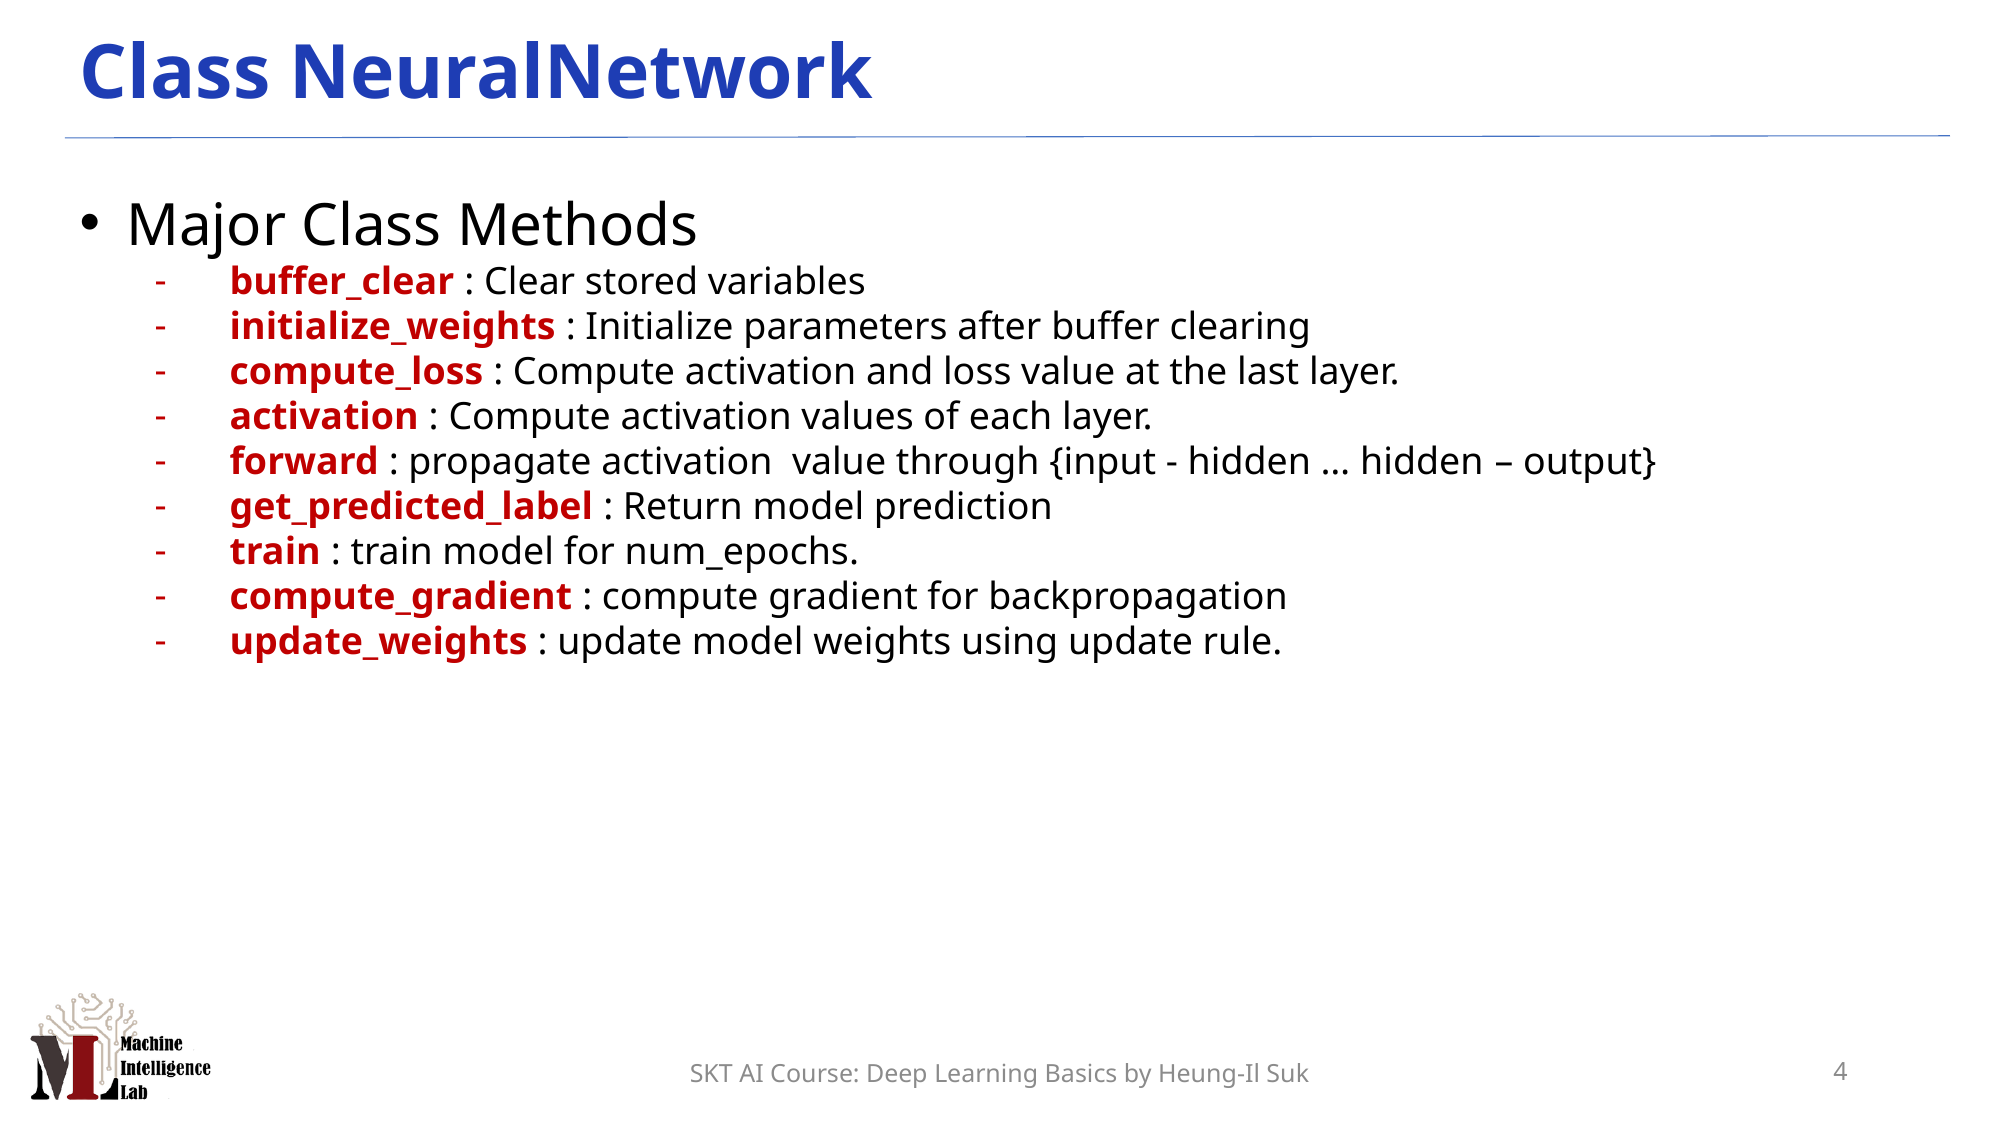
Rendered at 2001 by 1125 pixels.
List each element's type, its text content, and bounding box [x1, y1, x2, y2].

picture [29, 991, 211, 1101]
text_box Major Class Methods buffer_clear : Clear stored variables initialize_weights : Initialize parameters after buffer clearing compute_loss : Compute activation and loss value at the last layer. activation : Compute activation values of each layer. forward : propagate activation value through {input - hidden … hidden – output} get_predicted_label : Return model prediction train : train model for num_epochs. compute_gradient : compute gradient for backpropagation update_weights : update model weights using update rule. [64, 179, 1950, 759]
slide_number 4 [1412, 1042, 1863, 1103]
footer SKT AI Course: Deep Learning Basics by Heung-Il Suk [662, 1042, 1338, 1103]
title Class NeuralNetwork [64, 13, 1790, 135]
